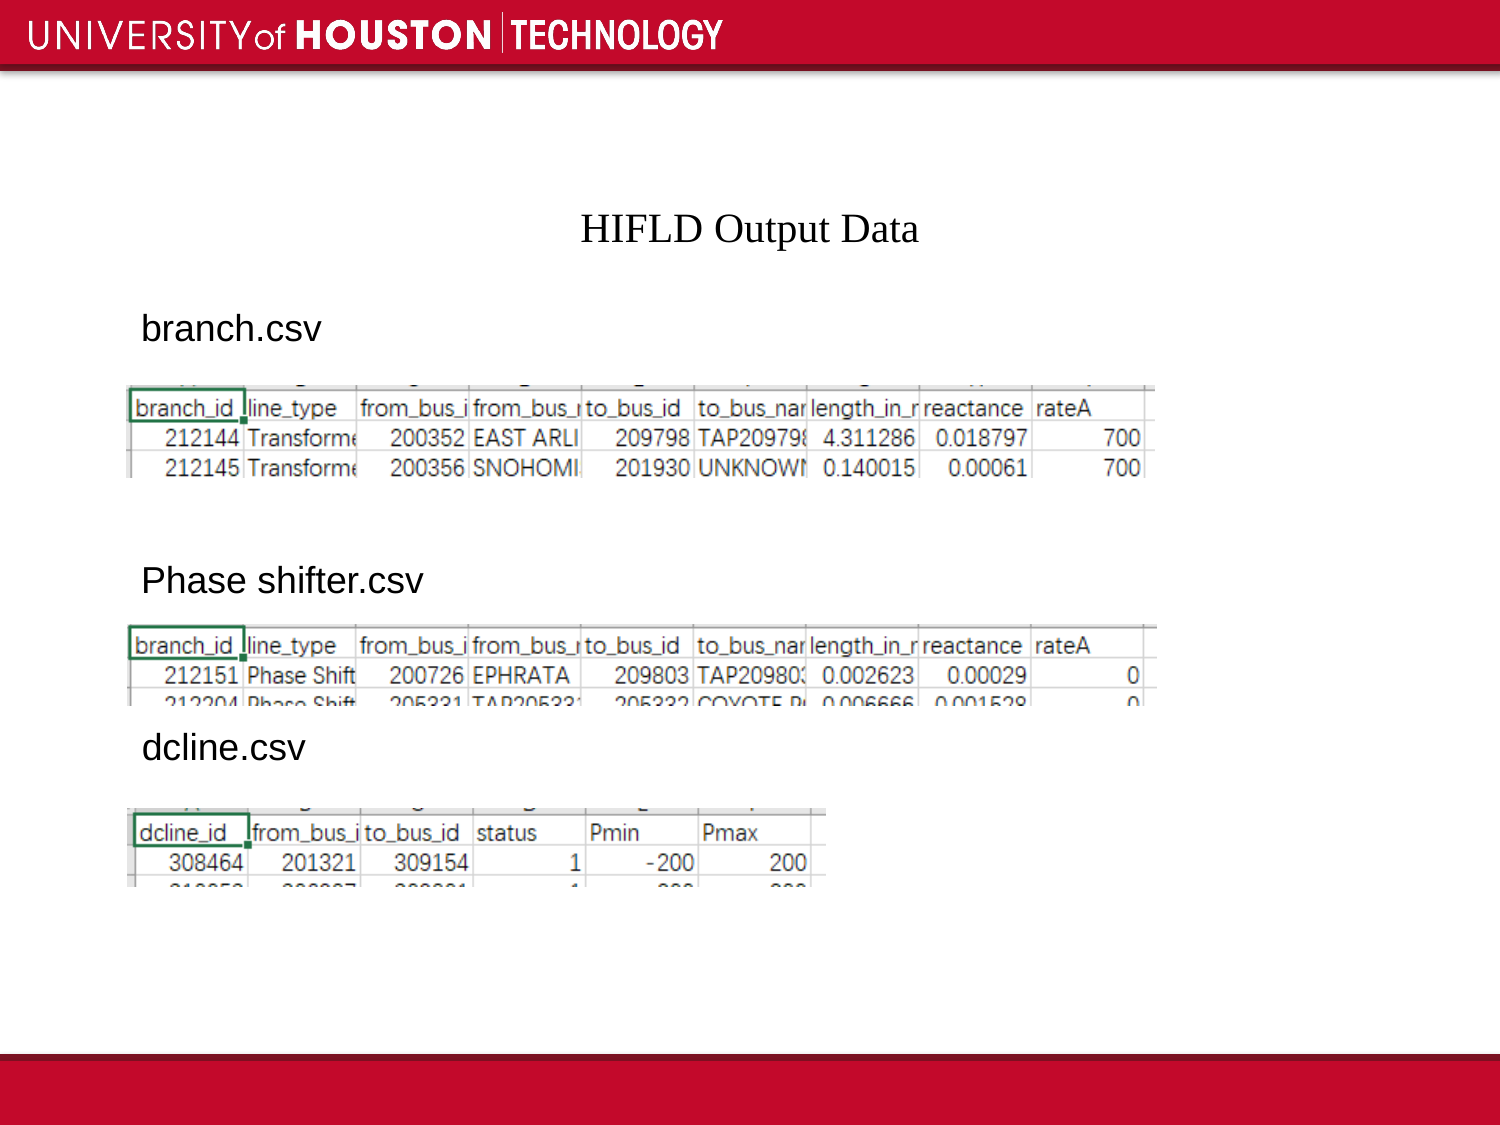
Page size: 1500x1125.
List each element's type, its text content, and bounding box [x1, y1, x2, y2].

text_box [0, 1060, 1500, 1125]
text_box [0, 0, 1500, 65]
text_box branch.csv [126, 296, 1443, 356]
title HIFLD Output Data [198, 155, 1302, 296]
text_box [0, 1053, 1500, 1060]
picture [126, 808, 826, 887]
picture [126, 624, 1158, 706]
picture [125, 385, 1155, 478]
text_box dcline.csv [127, 715, 1444, 776]
text_box Phase shifter.csv [126, 548, 1443, 608]
picture [29, 12, 724, 54]
